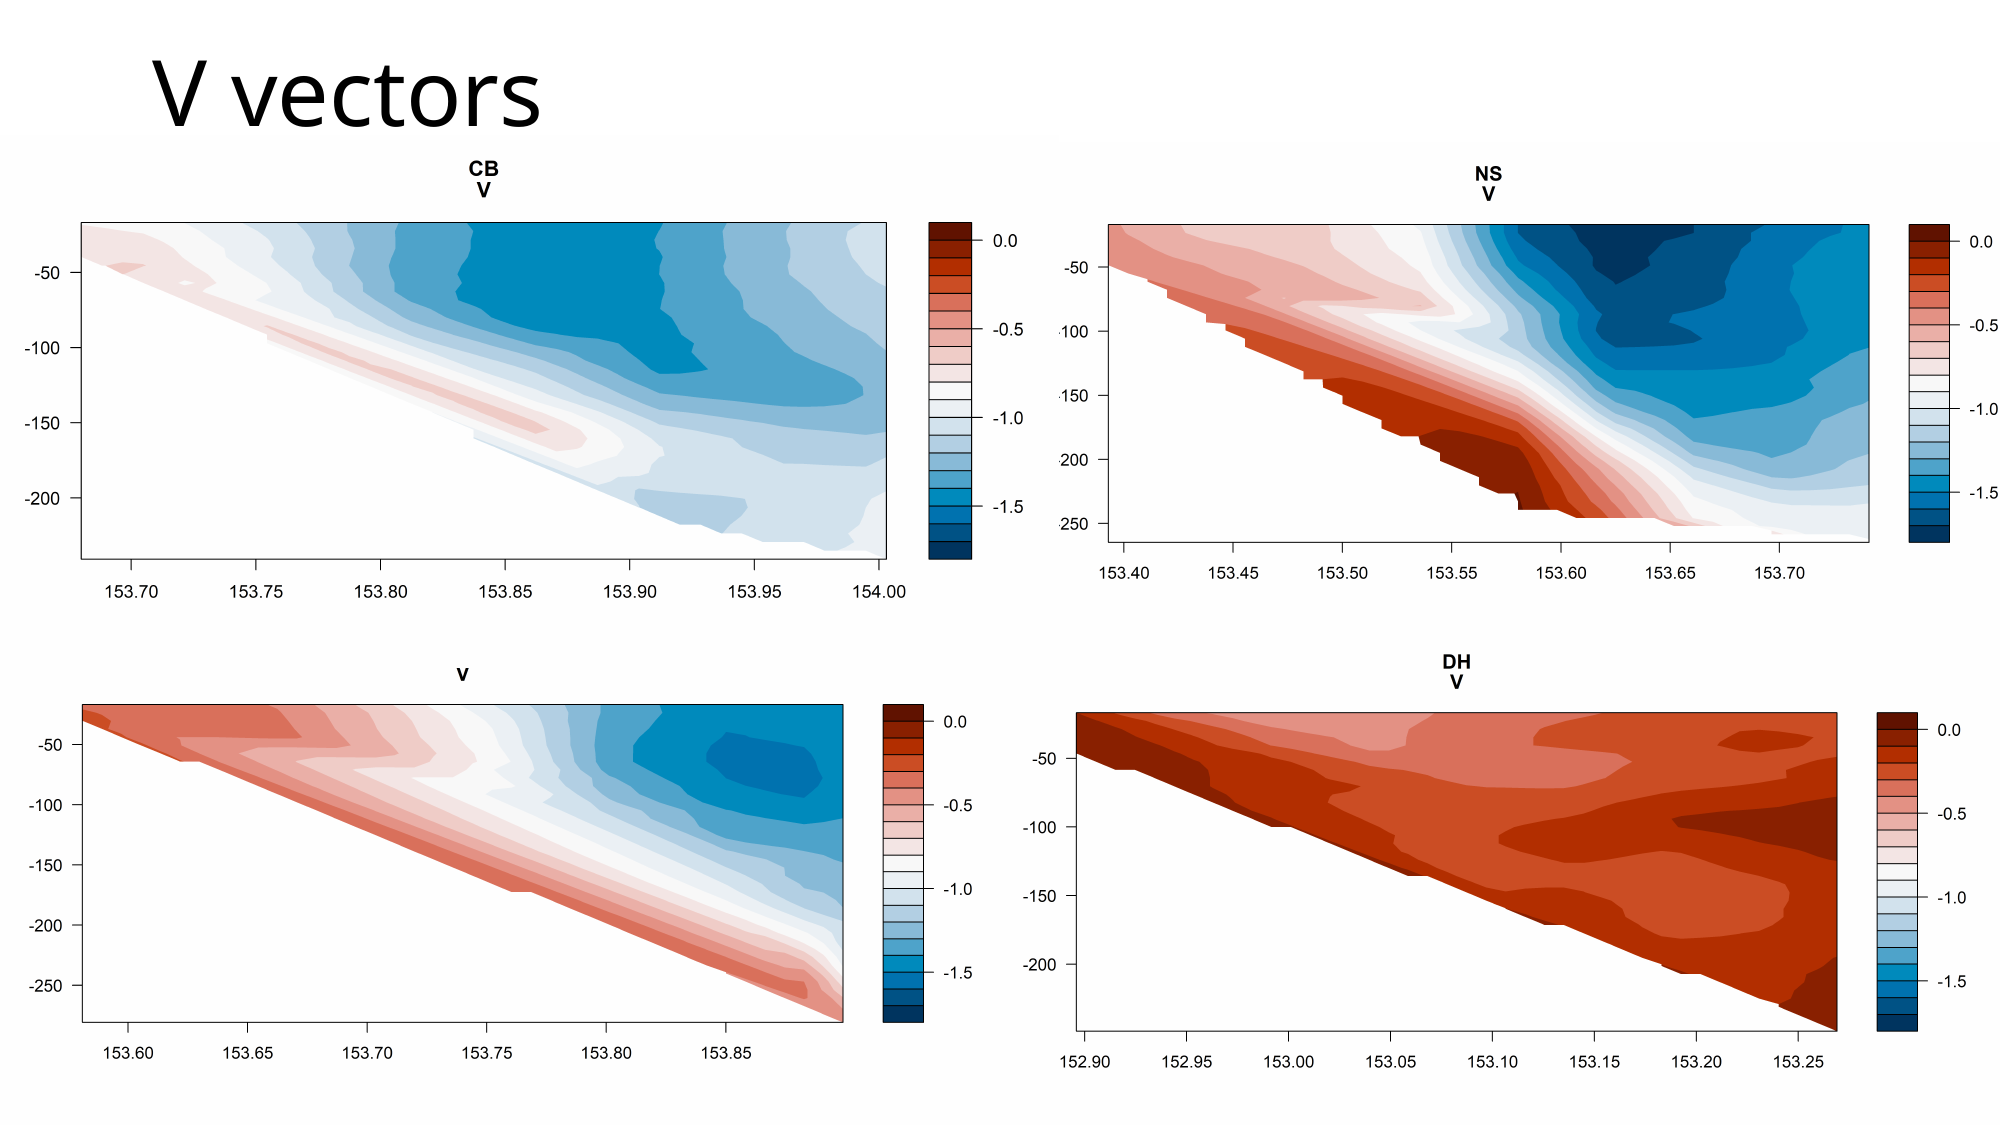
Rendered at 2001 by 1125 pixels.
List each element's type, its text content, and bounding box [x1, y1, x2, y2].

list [0, 668, 994, 1125]
picture [0, 135, 2000, 1125]
title V vectors [137, 0, 1863, 141]
